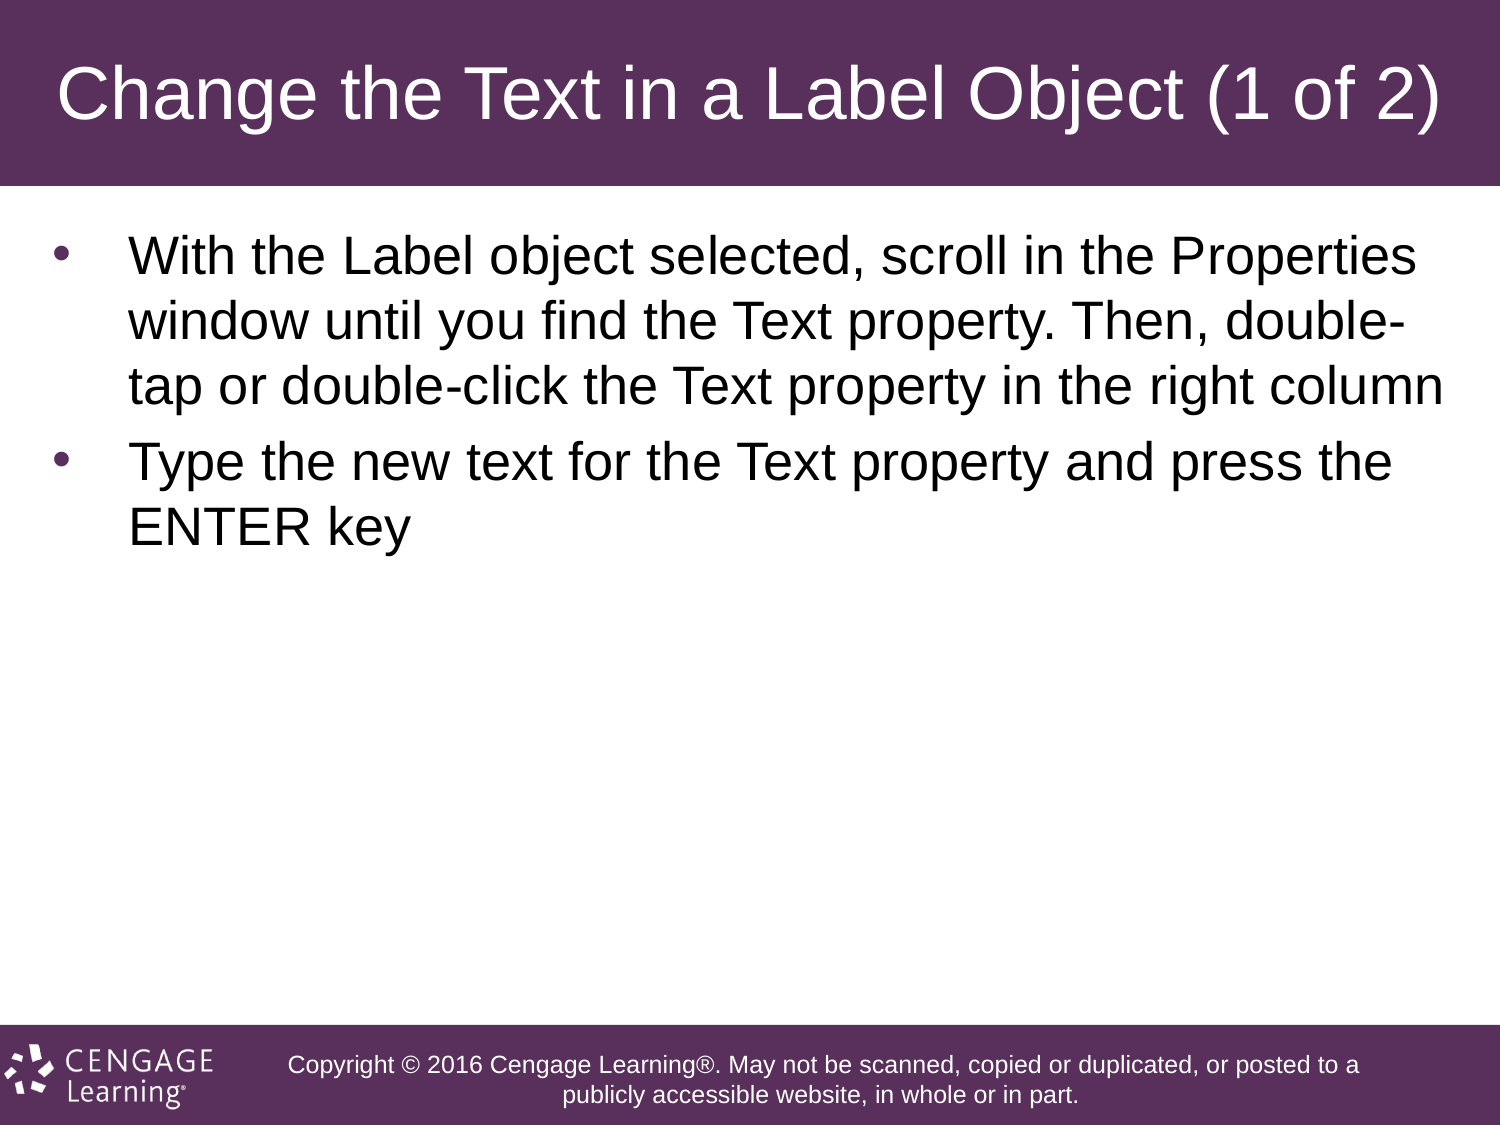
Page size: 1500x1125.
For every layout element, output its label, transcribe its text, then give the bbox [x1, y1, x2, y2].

title Change the Text in a Label Object (1 of 2) [7, 4, 1493, 175]
list With the Label object selected, scroll in the Properties window until you find the Text property. Then, double-tap or double-click the Text property in the right column Type the new text for the Text property and press the ENTER key [37, 212, 1475, 1005]
picture [0, 1040, 216, 1113]
